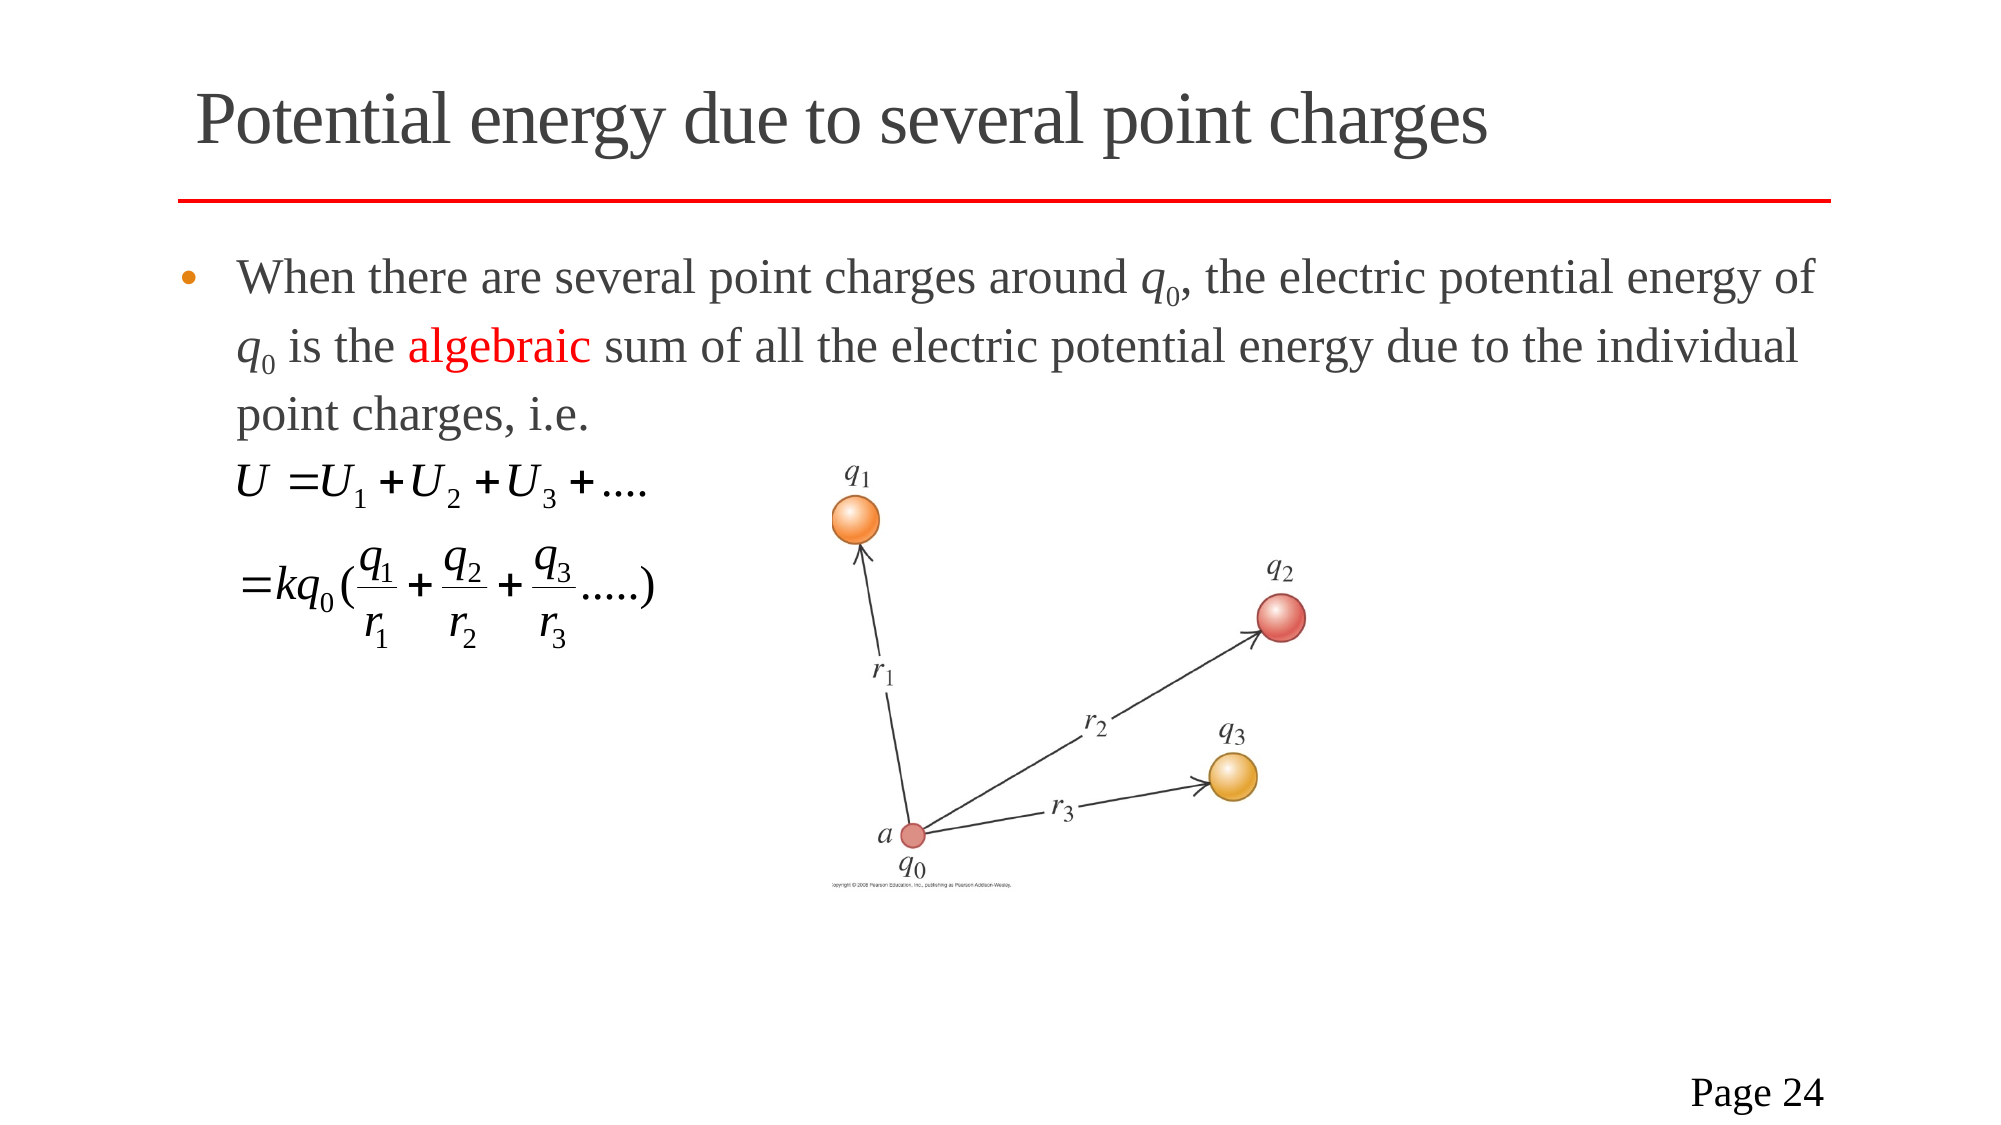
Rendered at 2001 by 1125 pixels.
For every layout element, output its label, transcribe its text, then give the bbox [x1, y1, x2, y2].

title Potential energy due to several point charges [180, 47, 1830, 195]
picture [831, 464, 1310, 891]
slide_number Page 24 [1624, 1059, 1840, 1120]
list When there are several point charges around q0, the electric potential energy of q0 is the algebraic sum of all the electric potential energy due to the individual point charges, i.e. [180, 236, 1834, 1004]
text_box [234, 454, 661, 655]
